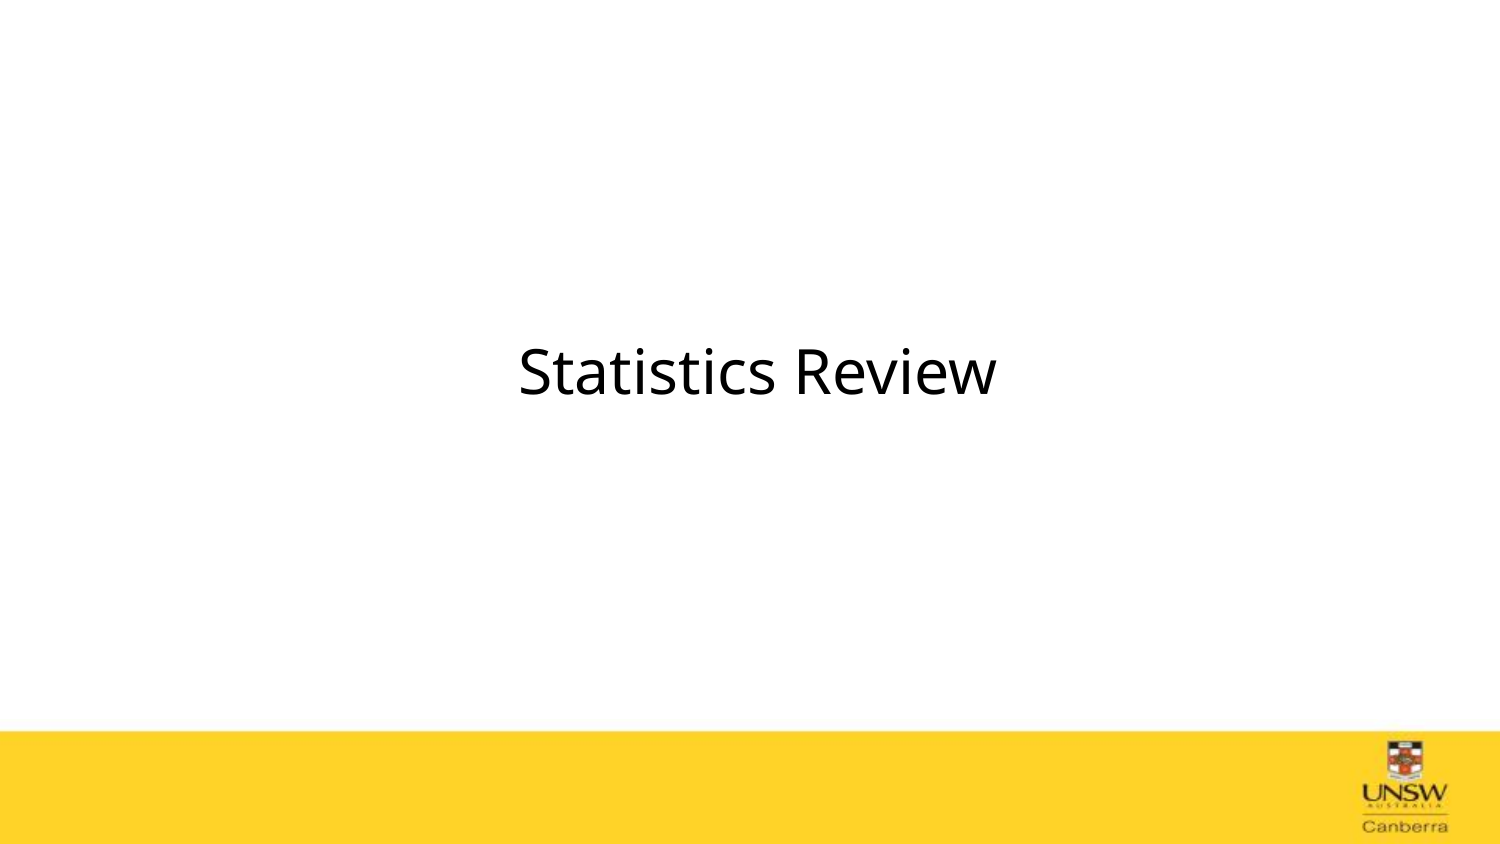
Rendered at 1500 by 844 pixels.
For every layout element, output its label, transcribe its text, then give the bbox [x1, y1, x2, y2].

picture [0, 719, 1500, 844]
title Statistics Review [83, 324, 1434, 422]
